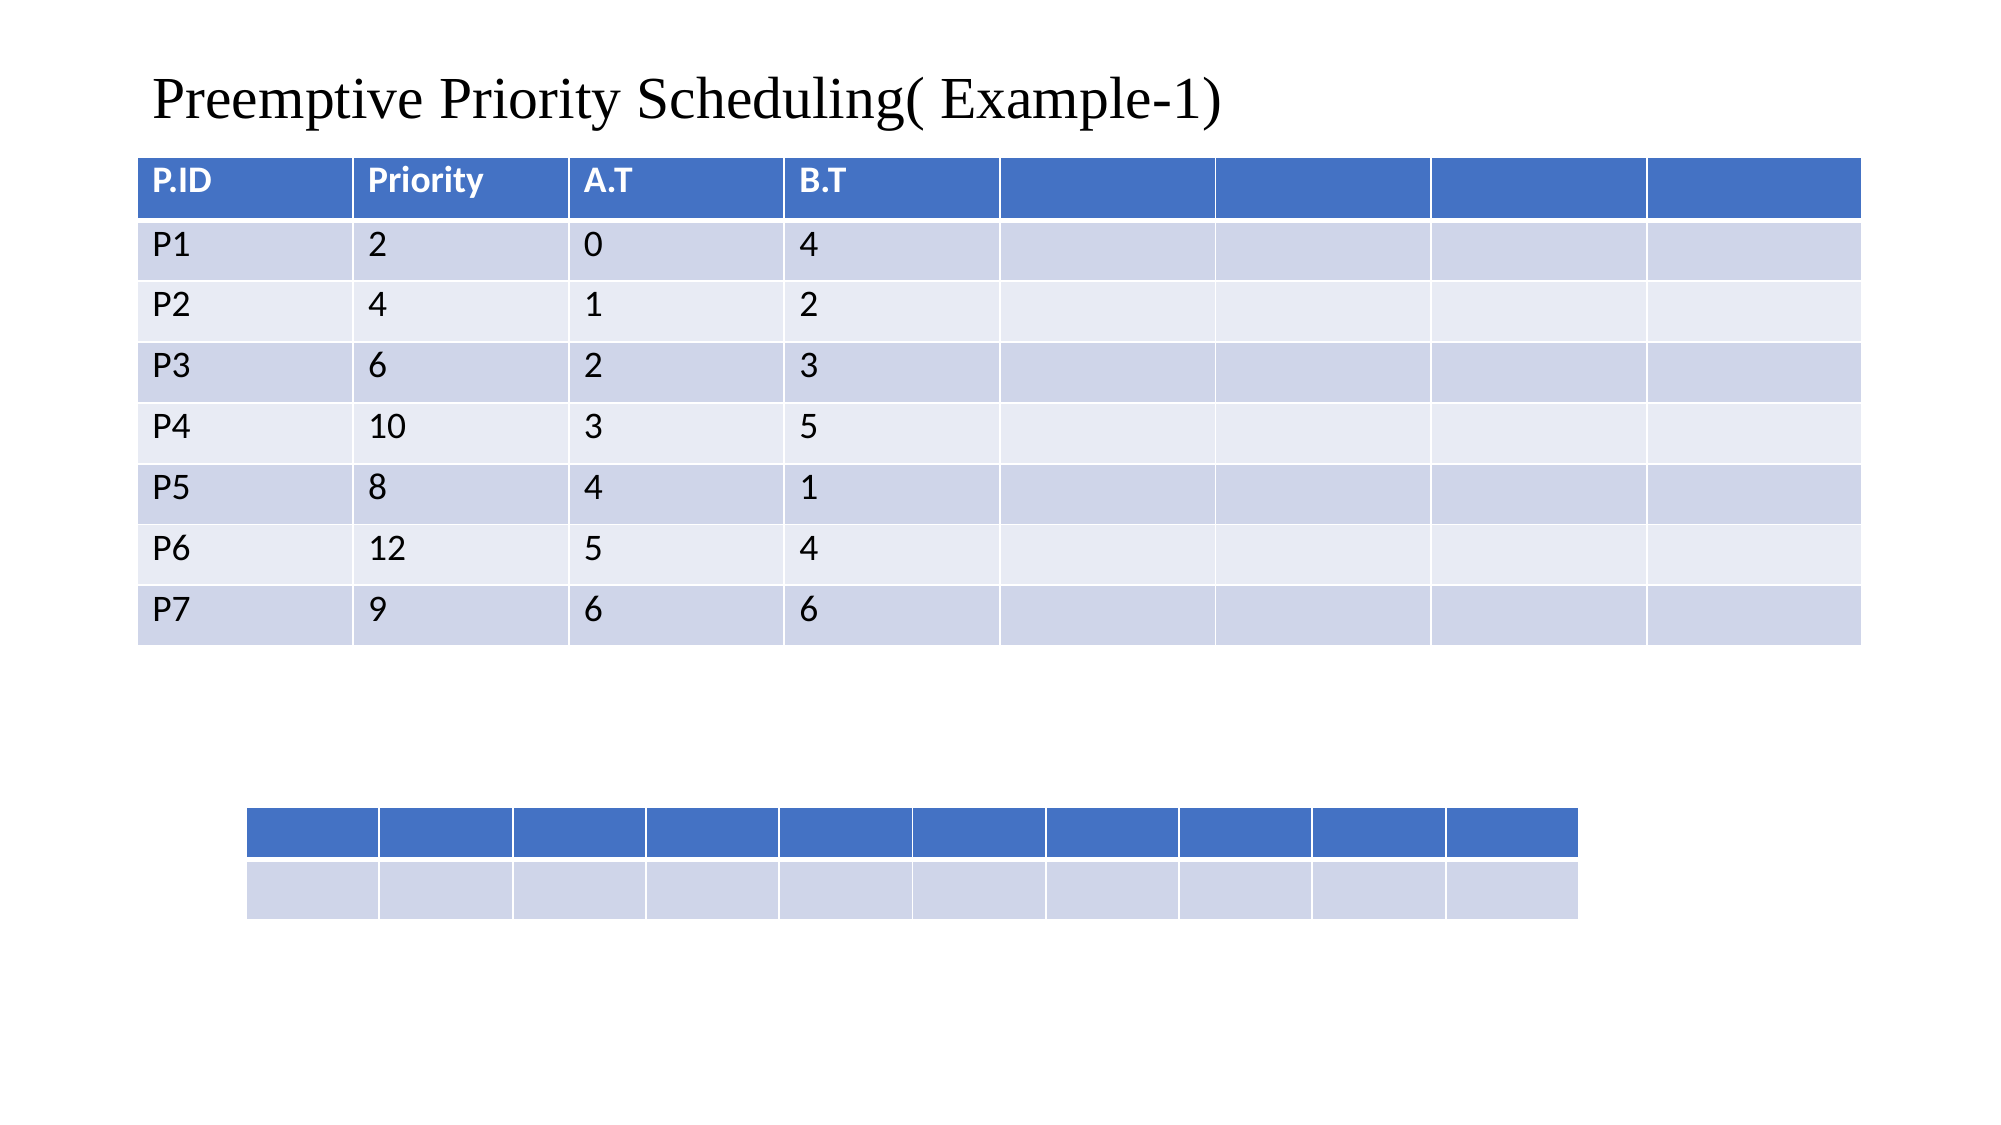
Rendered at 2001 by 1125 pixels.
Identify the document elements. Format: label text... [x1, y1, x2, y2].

table_header A.T [570, 158, 783, 218]
table_cell [1047, 862, 1178, 919]
table_cell [1648, 465, 1861, 524]
table_cell [1216, 343, 1430, 402]
table_header [780, 808, 912, 857]
table_cell [1180, 862, 1311, 919]
table_cell P6 [138, 525, 352, 584]
title Preemptive Priority Scheduling( Example-1) [137, 59, 1863, 140]
table_cell 1 [785, 465, 999, 524]
table_cell [1001, 525, 1215, 584]
table_header B.T [785, 158, 999, 218]
table_cell 6 [785, 586, 999, 645]
table_cell [1432, 465, 1646, 524]
table_header [1432, 158, 1646, 218]
table_cell 3 [785, 343, 999, 402]
table_cell [1001, 404, 1215, 463]
table_cell 6 [570, 586, 783, 645]
table_cell [1648, 282, 1861, 341]
table_cell 2 [570, 343, 783, 402]
table_header P.ID [138, 158, 352, 218]
table_cell [1648, 404, 1861, 463]
table_header [1313, 808, 1445, 857]
table_cell [1432, 586, 1646, 645]
table_cell 3 [570, 404, 783, 463]
table_cell [1648, 223, 1861, 280]
table_cell [1216, 525, 1430, 584]
table_cell [1216, 465, 1430, 524]
table_cell [1648, 586, 1861, 645]
table_cell 8 [354, 465, 568, 524]
table_cell [780, 862, 912, 919]
table_cell 4 [570, 465, 783, 524]
table_cell 5 [570, 525, 783, 584]
table_cell 0 [570, 223, 783, 280]
table_cell [1001, 223, 1215, 280]
table_cell [913, 862, 1045, 919]
table_cell [1001, 343, 1215, 402]
table_cell [1432, 223, 1646, 280]
table_cell [1432, 404, 1646, 463]
table_header Priority [354, 158, 568, 218]
table_cell 4 [785, 223, 999, 280]
table_cell [1001, 465, 1215, 524]
table_header [913, 808, 1045, 857]
table_cell [1447, 862, 1578, 919]
table_header [1216, 158, 1430, 218]
table_cell 4 [785, 525, 999, 584]
table_cell 2 [785, 282, 999, 341]
table_cell 4 [354, 282, 568, 341]
table_cell [380, 862, 512, 919]
table_cell P1 [138, 223, 352, 280]
table_header [1047, 808, 1178, 857]
table_cell 6 [354, 343, 568, 402]
table_cell 10 [354, 404, 568, 463]
table_cell [514, 862, 645, 919]
table_cell 9 [354, 586, 568, 645]
table_cell P3 [138, 343, 352, 402]
table_header [1180, 808, 1311, 857]
table_header [514, 808, 645, 857]
table_cell P7 [138, 586, 352, 645]
table_cell [1432, 525, 1646, 584]
table_cell [1216, 282, 1430, 341]
table_cell [647, 862, 778, 919]
table_cell 12 [354, 525, 568, 584]
table_cell 2 [354, 223, 568, 280]
table_header [247, 808, 378, 857]
table_cell [1001, 586, 1215, 645]
table_cell [1648, 343, 1861, 402]
table_cell [1648, 525, 1861, 584]
table_cell [1216, 223, 1430, 280]
table_cell [1313, 862, 1445, 919]
table_header [647, 808, 778, 857]
table_cell P5 [138, 465, 352, 524]
table_cell 5 [785, 404, 999, 463]
table_cell [1432, 343, 1646, 402]
table_header [1001, 158, 1215, 218]
table_cell [1216, 404, 1430, 463]
table_cell 1 [570, 282, 783, 341]
table_cell P2 [138, 282, 352, 341]
table_cell [1001, 282, 1215, 341]
table_header [1648, 158, 1861, 218]
table_cell [1216, 586, 1430, 645]
table_cell [247, 862, 378, 919]
table_cell P4 [138, 404, 352, 463]
table_header [1447, 808, 1578, 857]
table_cell [1432, 282, 1646, 341]
table_header [380, 808, 512, 857]
